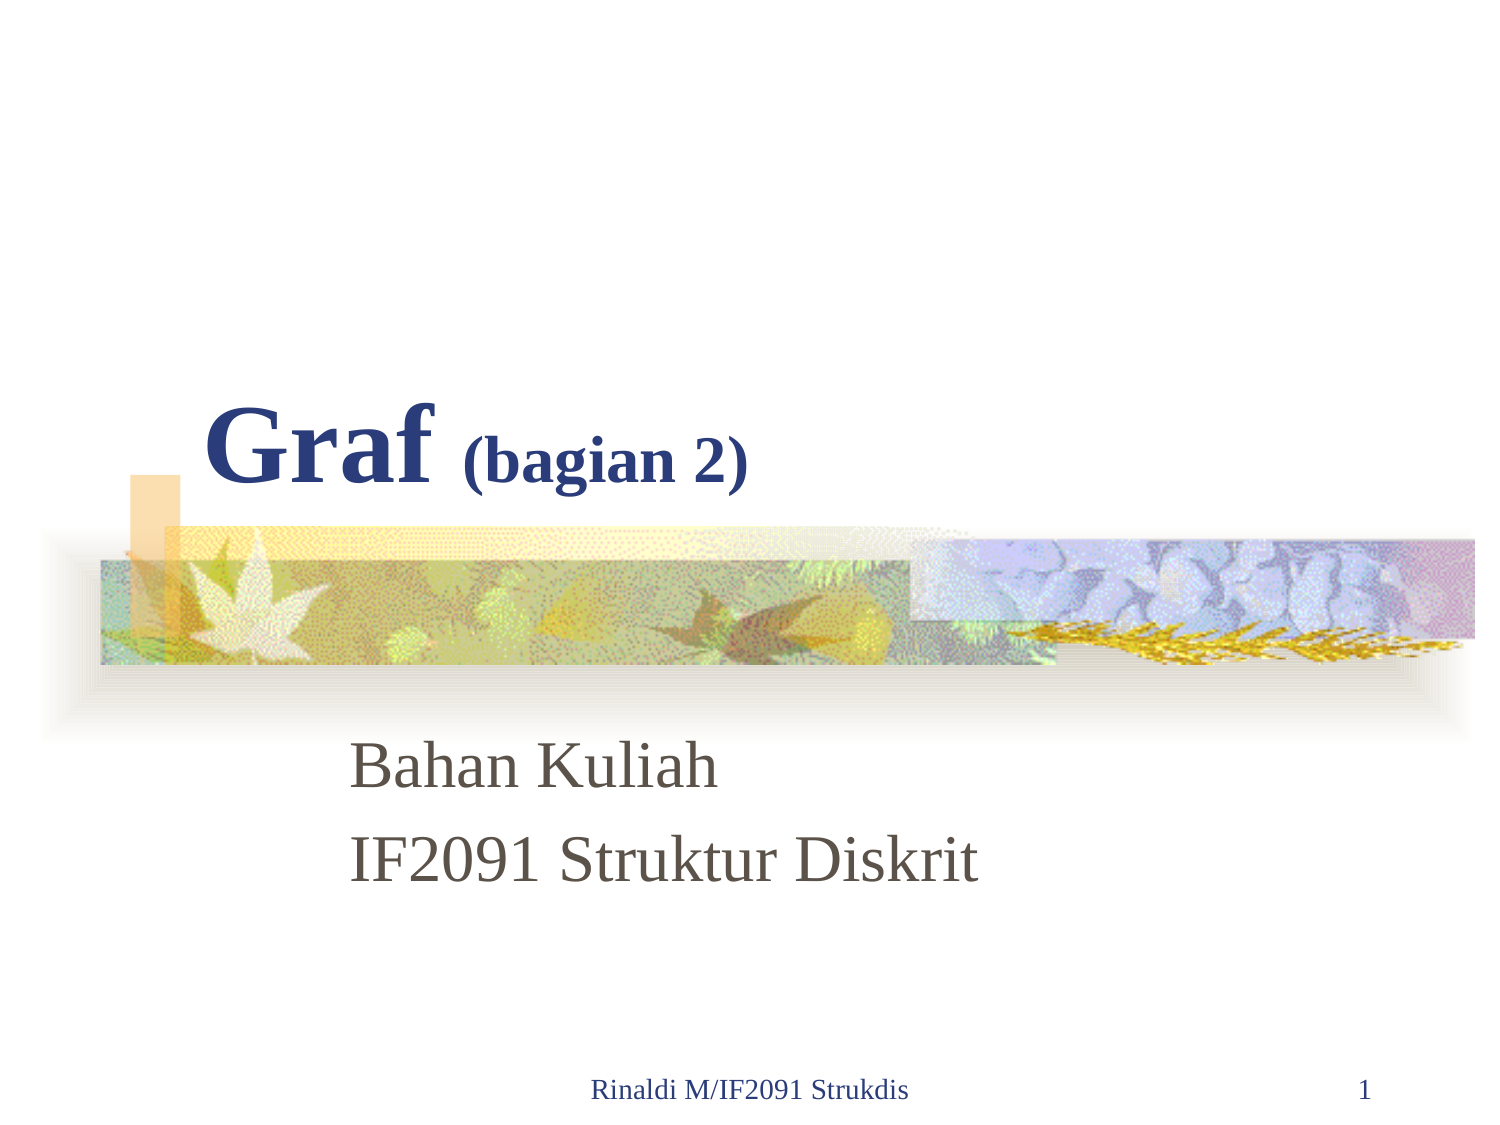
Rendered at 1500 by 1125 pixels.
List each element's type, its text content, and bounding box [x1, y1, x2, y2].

picture [99, 526, 1475, 665]
subtitle Bahan Kuliah IF2091 Struktur Diskrit [334, 713, 1385, 940]
title Graf (bagian 2) [187, 324, 1463, 513]
slide_number 1 [1074, 1037, 1388, 1113]
footer Rinaldi M/IF2091 Strukdis [512, 1037, 988, 1113]
